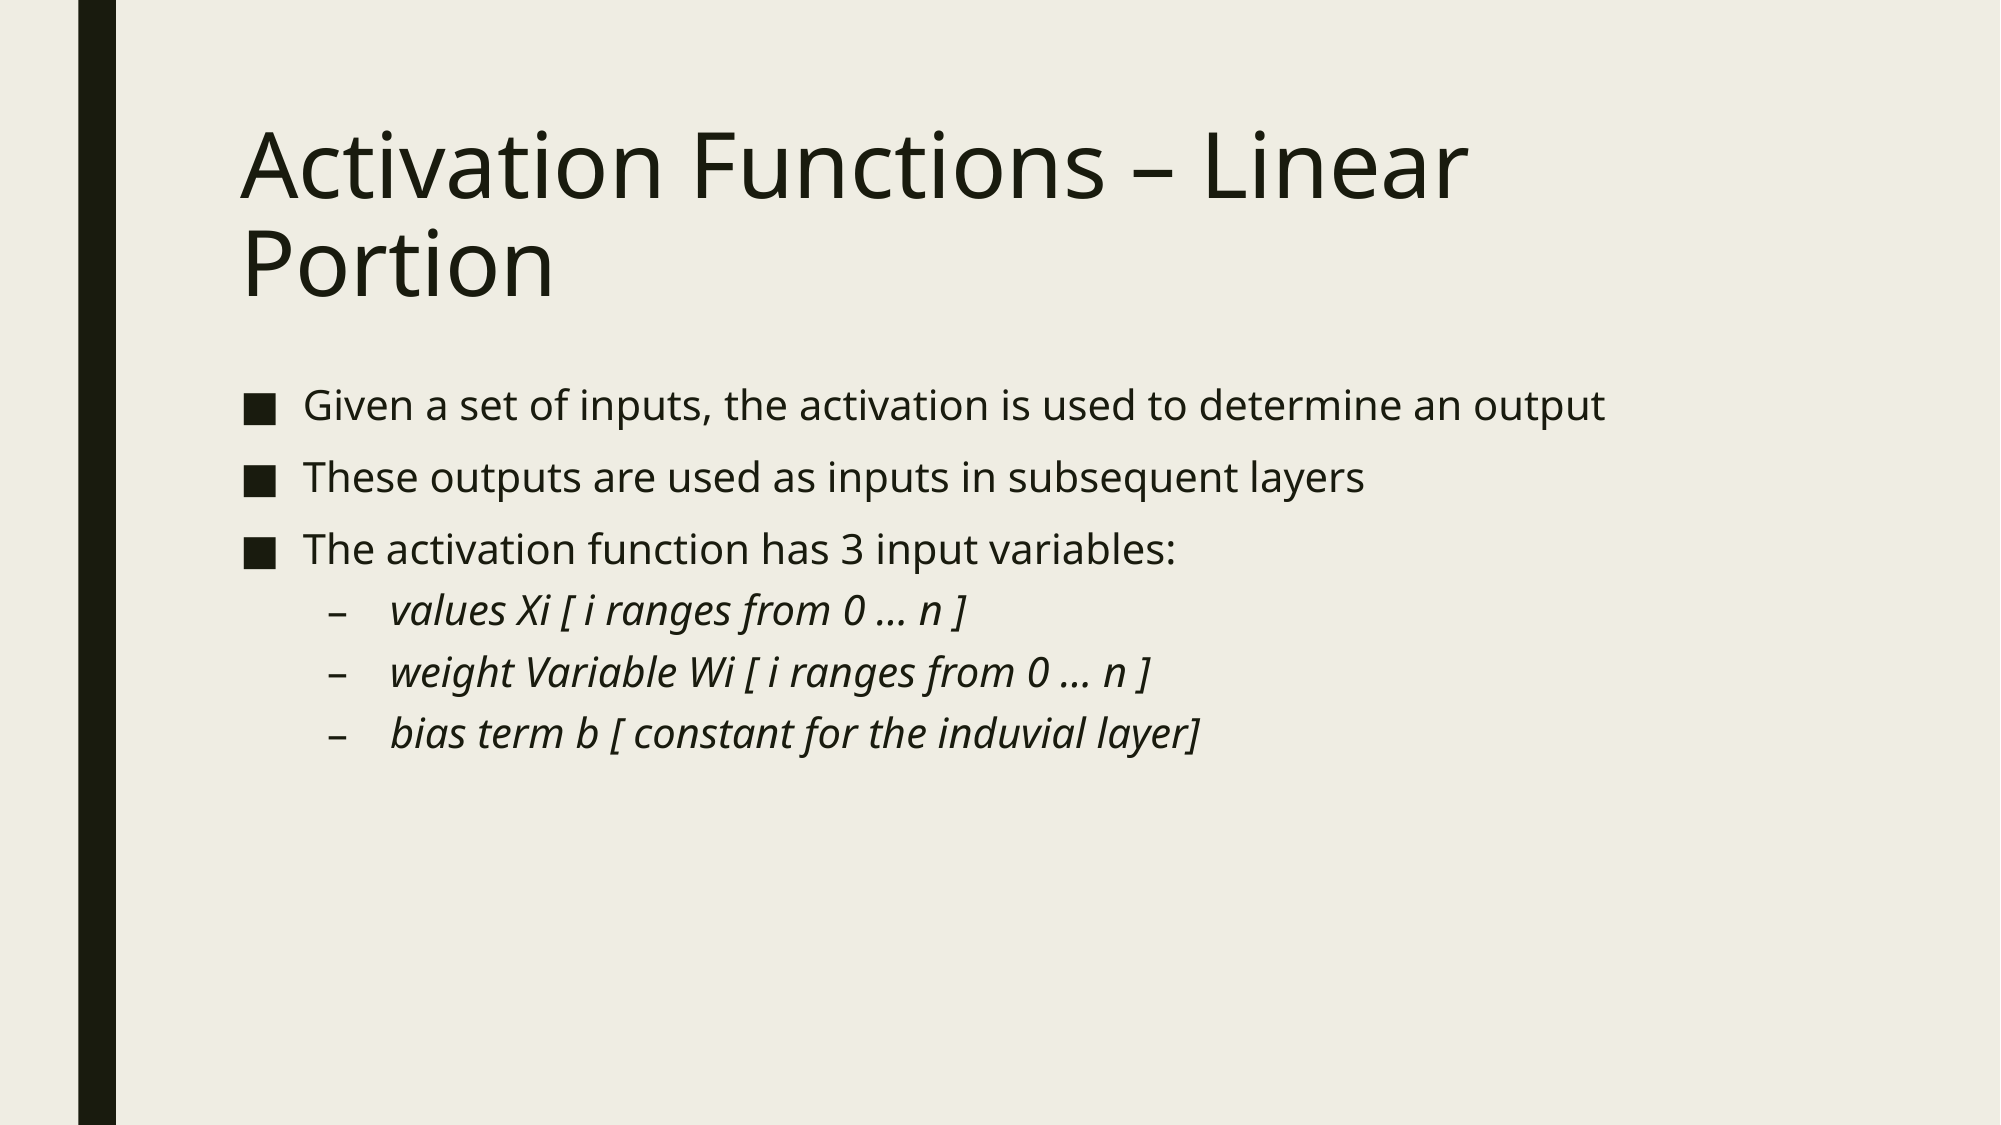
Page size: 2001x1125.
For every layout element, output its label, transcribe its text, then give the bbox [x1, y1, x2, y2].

title Activation Functions – Linear Portion [225, 112, 1800, 357]
list Given a set of inputs, the activation is used to determine an output These outputs are used as inputs in subsequent layers The activation function has 3 input variables: values Xi [ i ranges from 0 … n ] weight Variable Wi [ i ranges from 0 … n ] bias term b [ constant for the induvial layer] [225, 375, 1800, 963]
